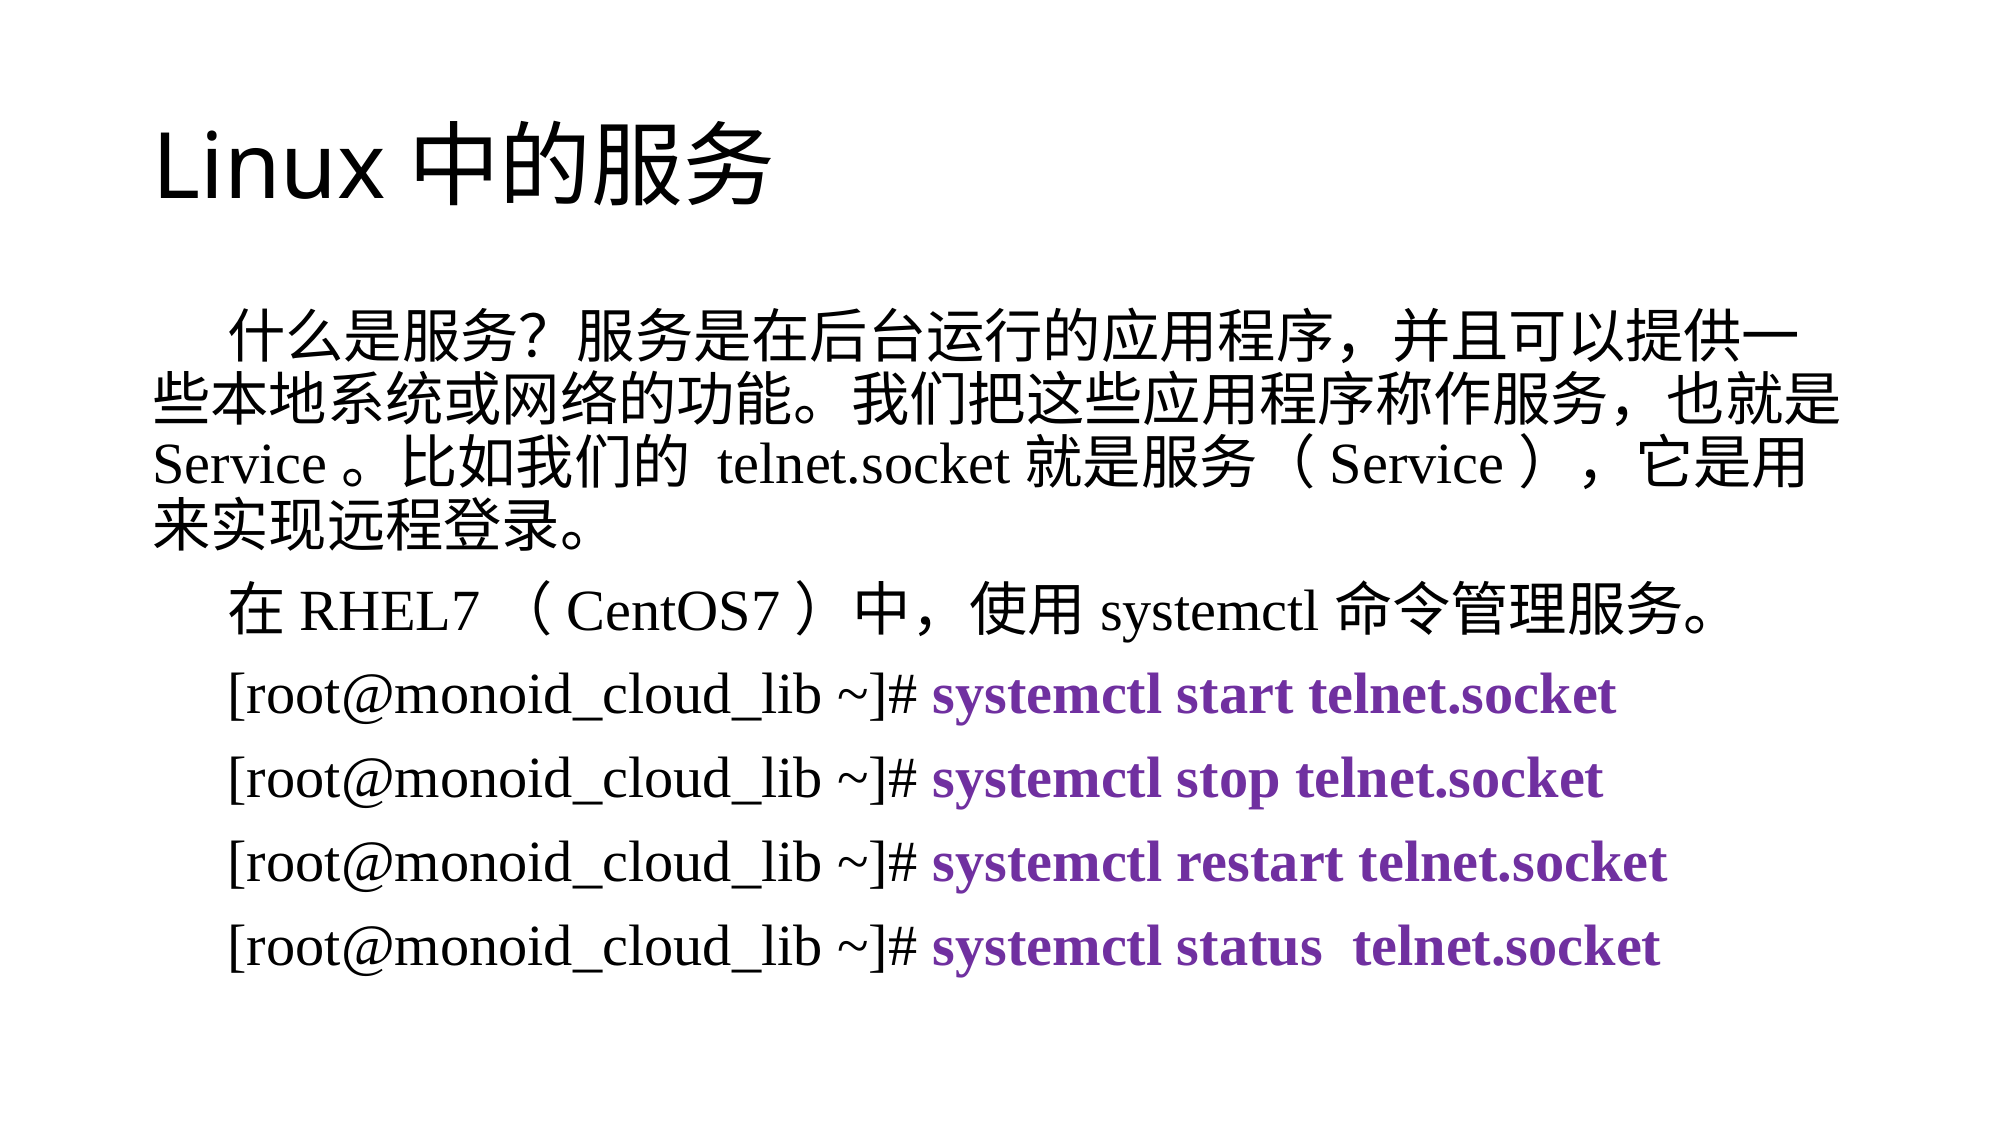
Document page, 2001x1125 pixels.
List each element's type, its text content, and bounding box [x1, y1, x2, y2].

title Linux中的服务 [137, 59, 1863, 278]
list 什么是服务？服务是在后台运行的应用程序，并且可以提供一些本地系统或网络的功能。我们把这些应用程序称作服务，也就是 Service。比如我们的 telnet.socket就是服务（Service），它是用来实现远程登录。 在RHEL7（CentOS7）中，使用systemctl命令管理服务。 [root@monoid_cloud_lib ~]# systemctl start telnet.socket [root@monoid_cloud_lib ~]# systemctl stop telnet.socket [root@monoid_cloud_lib ~]# systemctl restart telnet.socket [root@monoid_cloud_lib ~]# systemctl status telnet.socket [137, 299, 1863, 1014]
